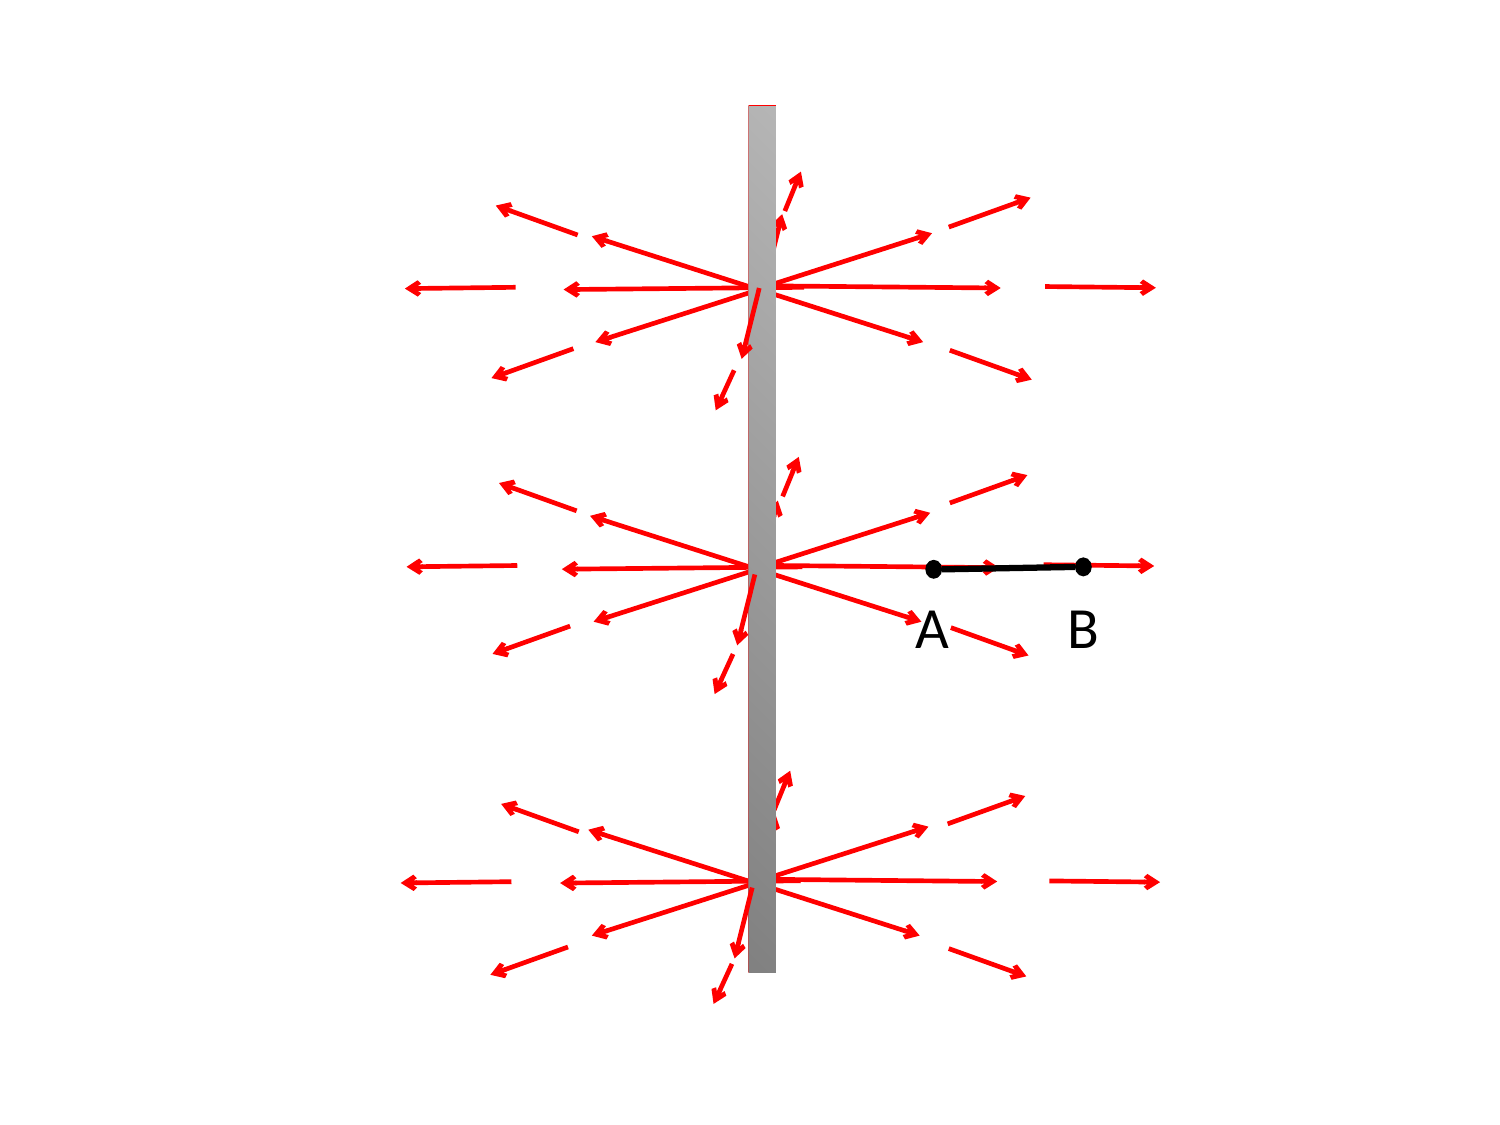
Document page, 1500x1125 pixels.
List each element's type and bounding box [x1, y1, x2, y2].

text_box [400, 104, 1161, 1005]
text_box [941, 566, 1076, 570]
